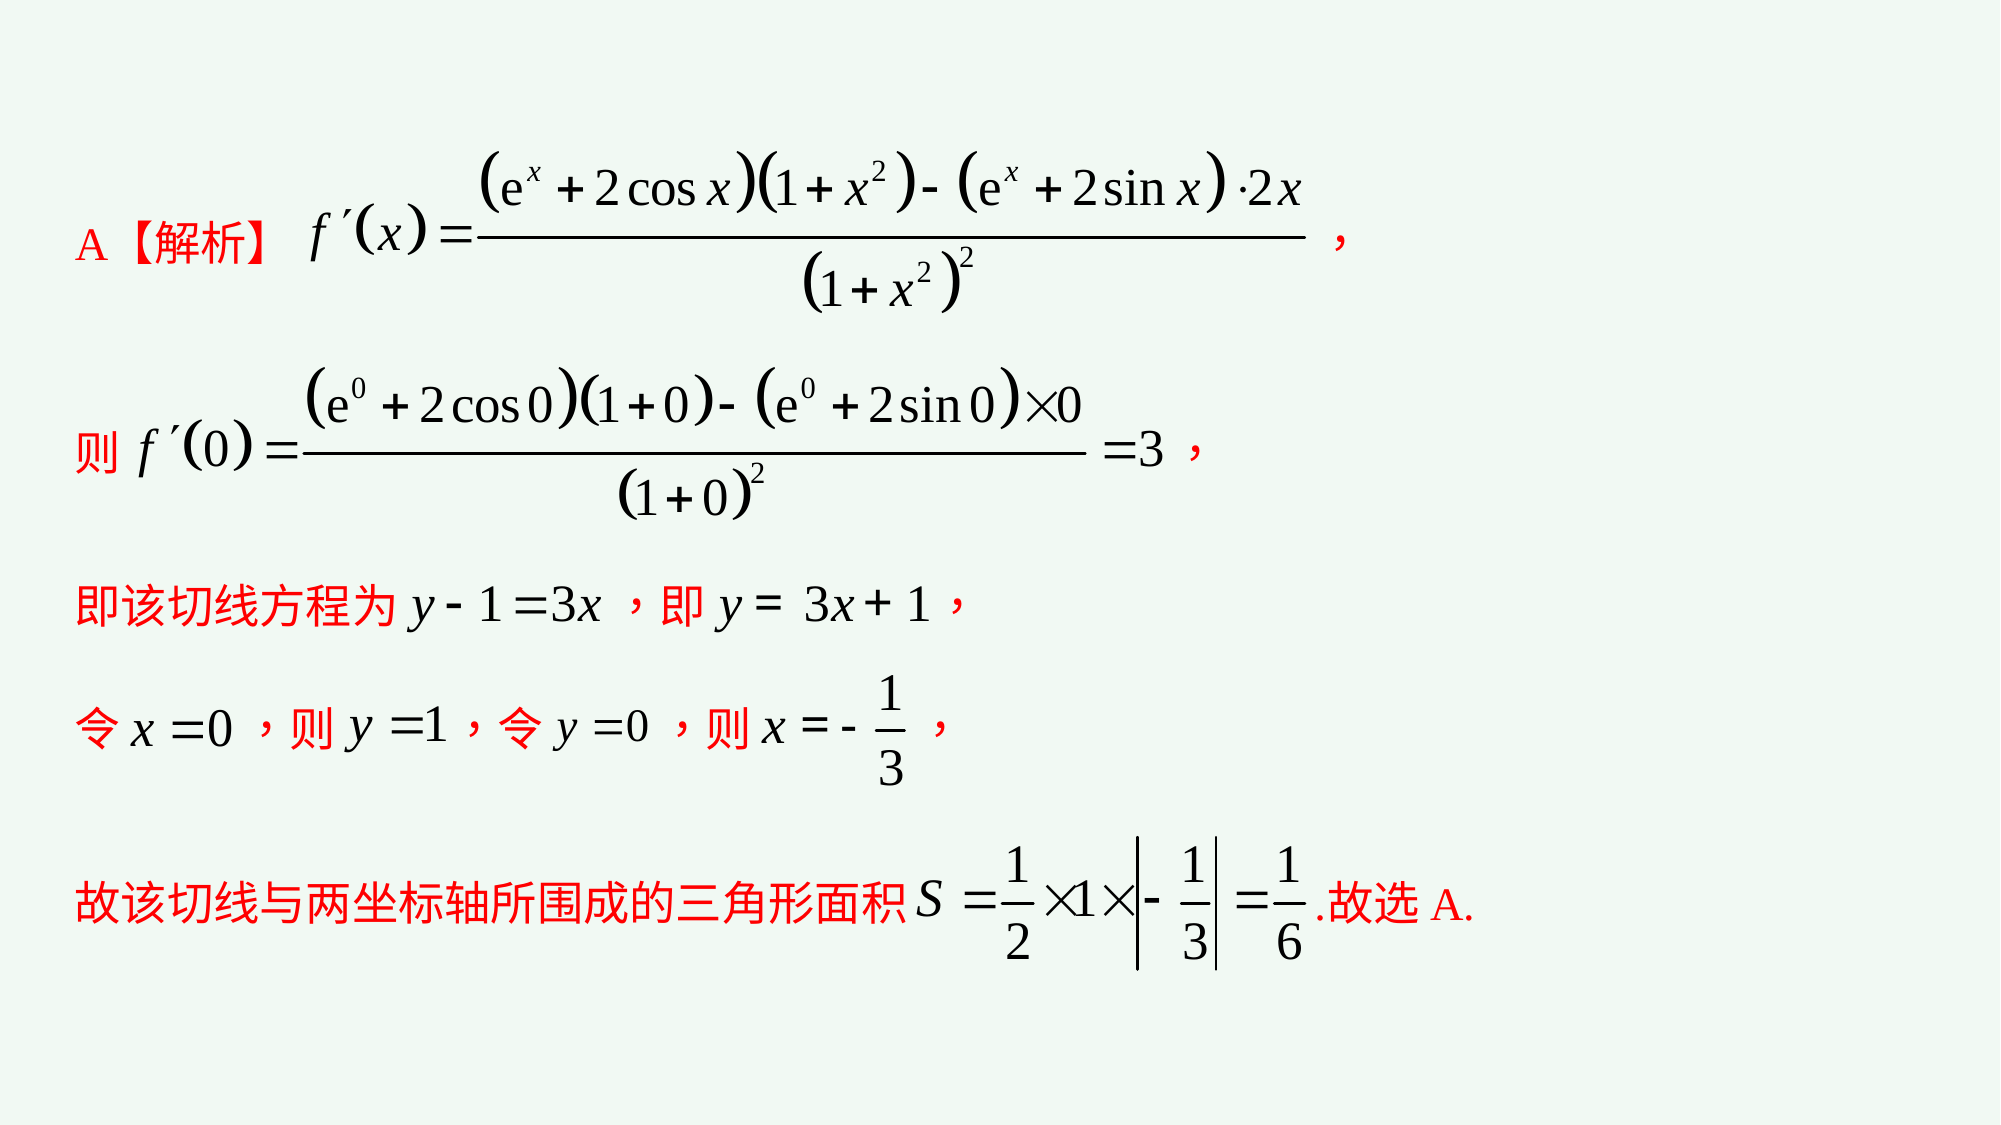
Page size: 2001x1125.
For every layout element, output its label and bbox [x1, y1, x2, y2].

text_box [74, 140, 1907, 1010]
